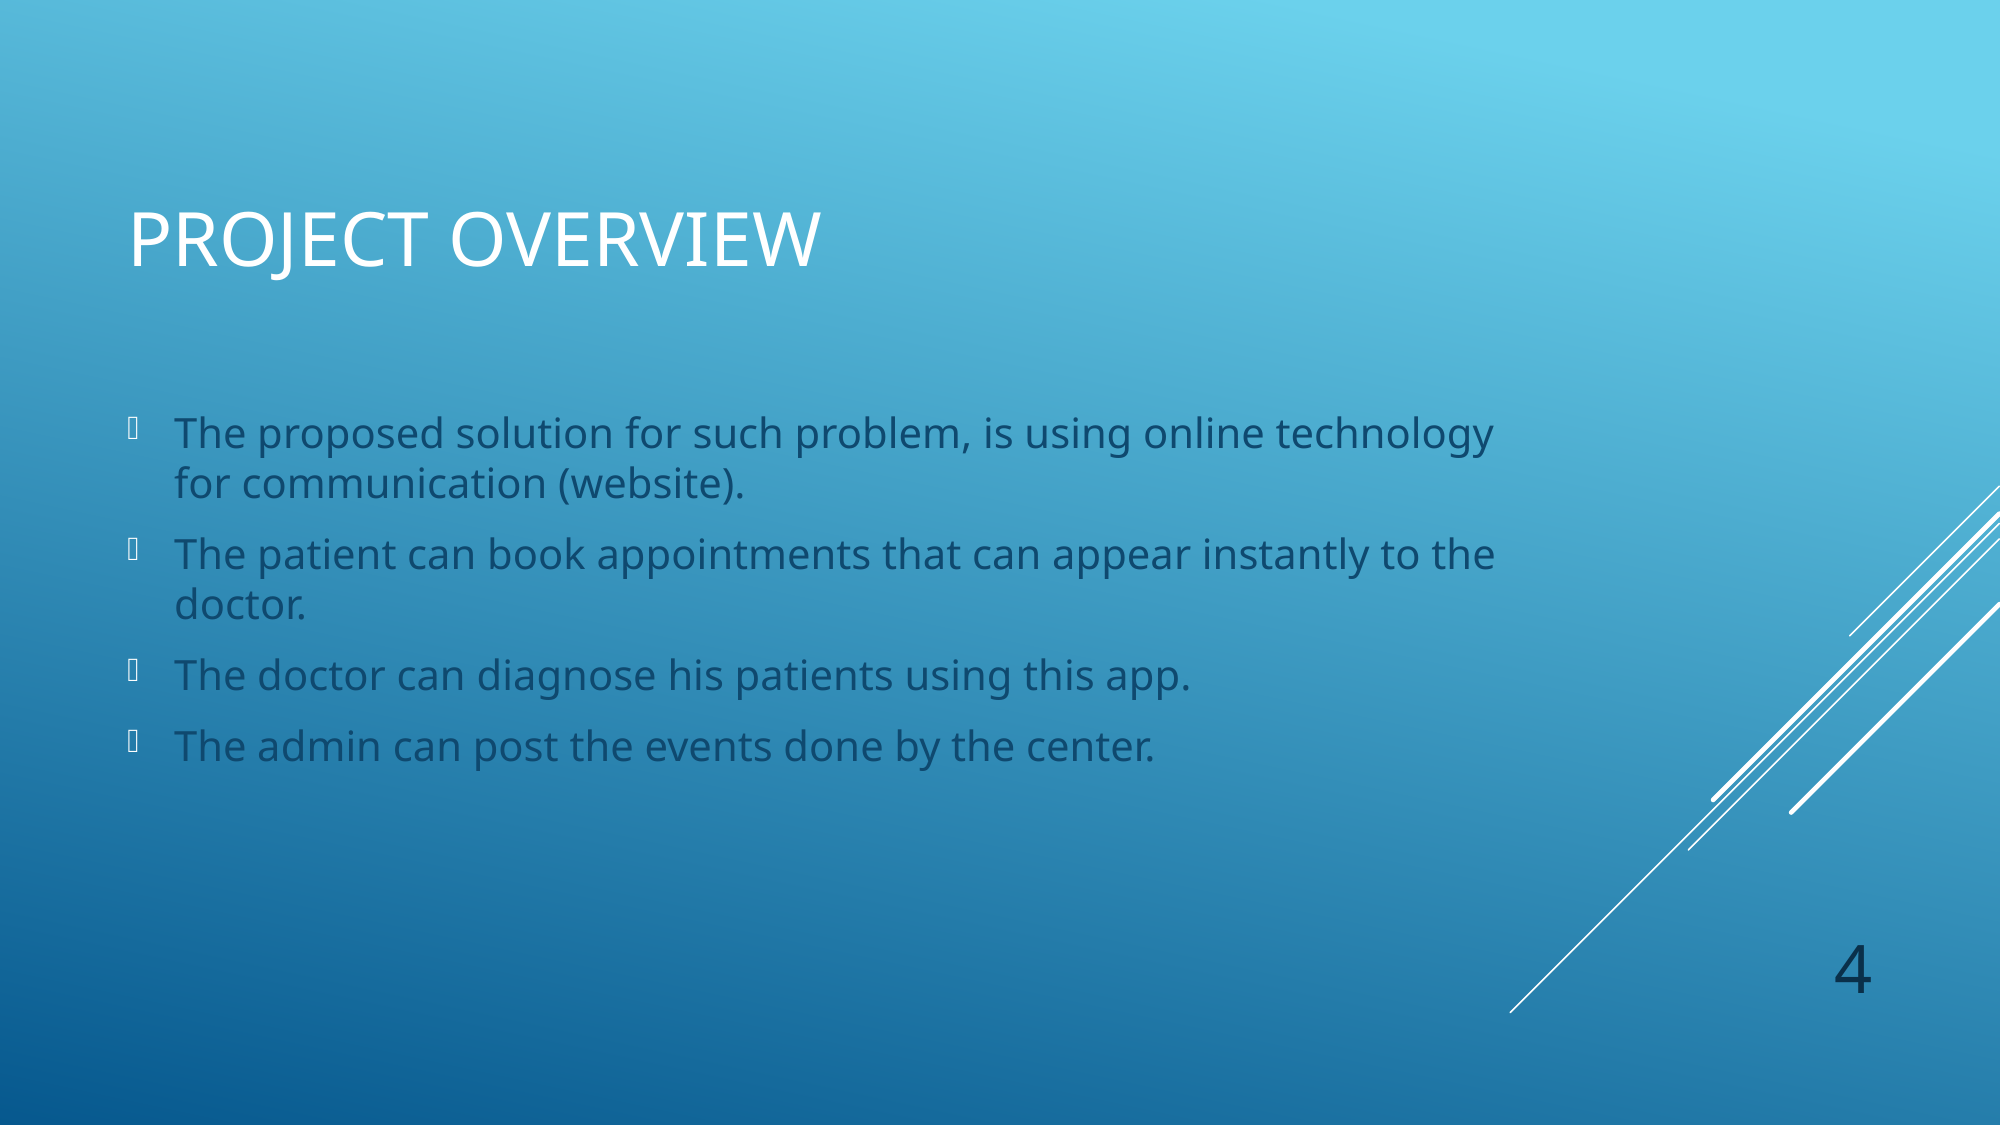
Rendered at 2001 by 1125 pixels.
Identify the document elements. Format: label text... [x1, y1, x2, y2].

slide_number 4 [1700, 915, 1888, 1025]
list The proposed solution for such problem, is using online technology for communication (website). The patient can book appointments that can appear instantly to the doctor. The doctor can diagnose his patients using this app. The admin can post the events done by the center. [112, 343, 1513, 834]
title Project overview [112, 112, 1513, 343]
